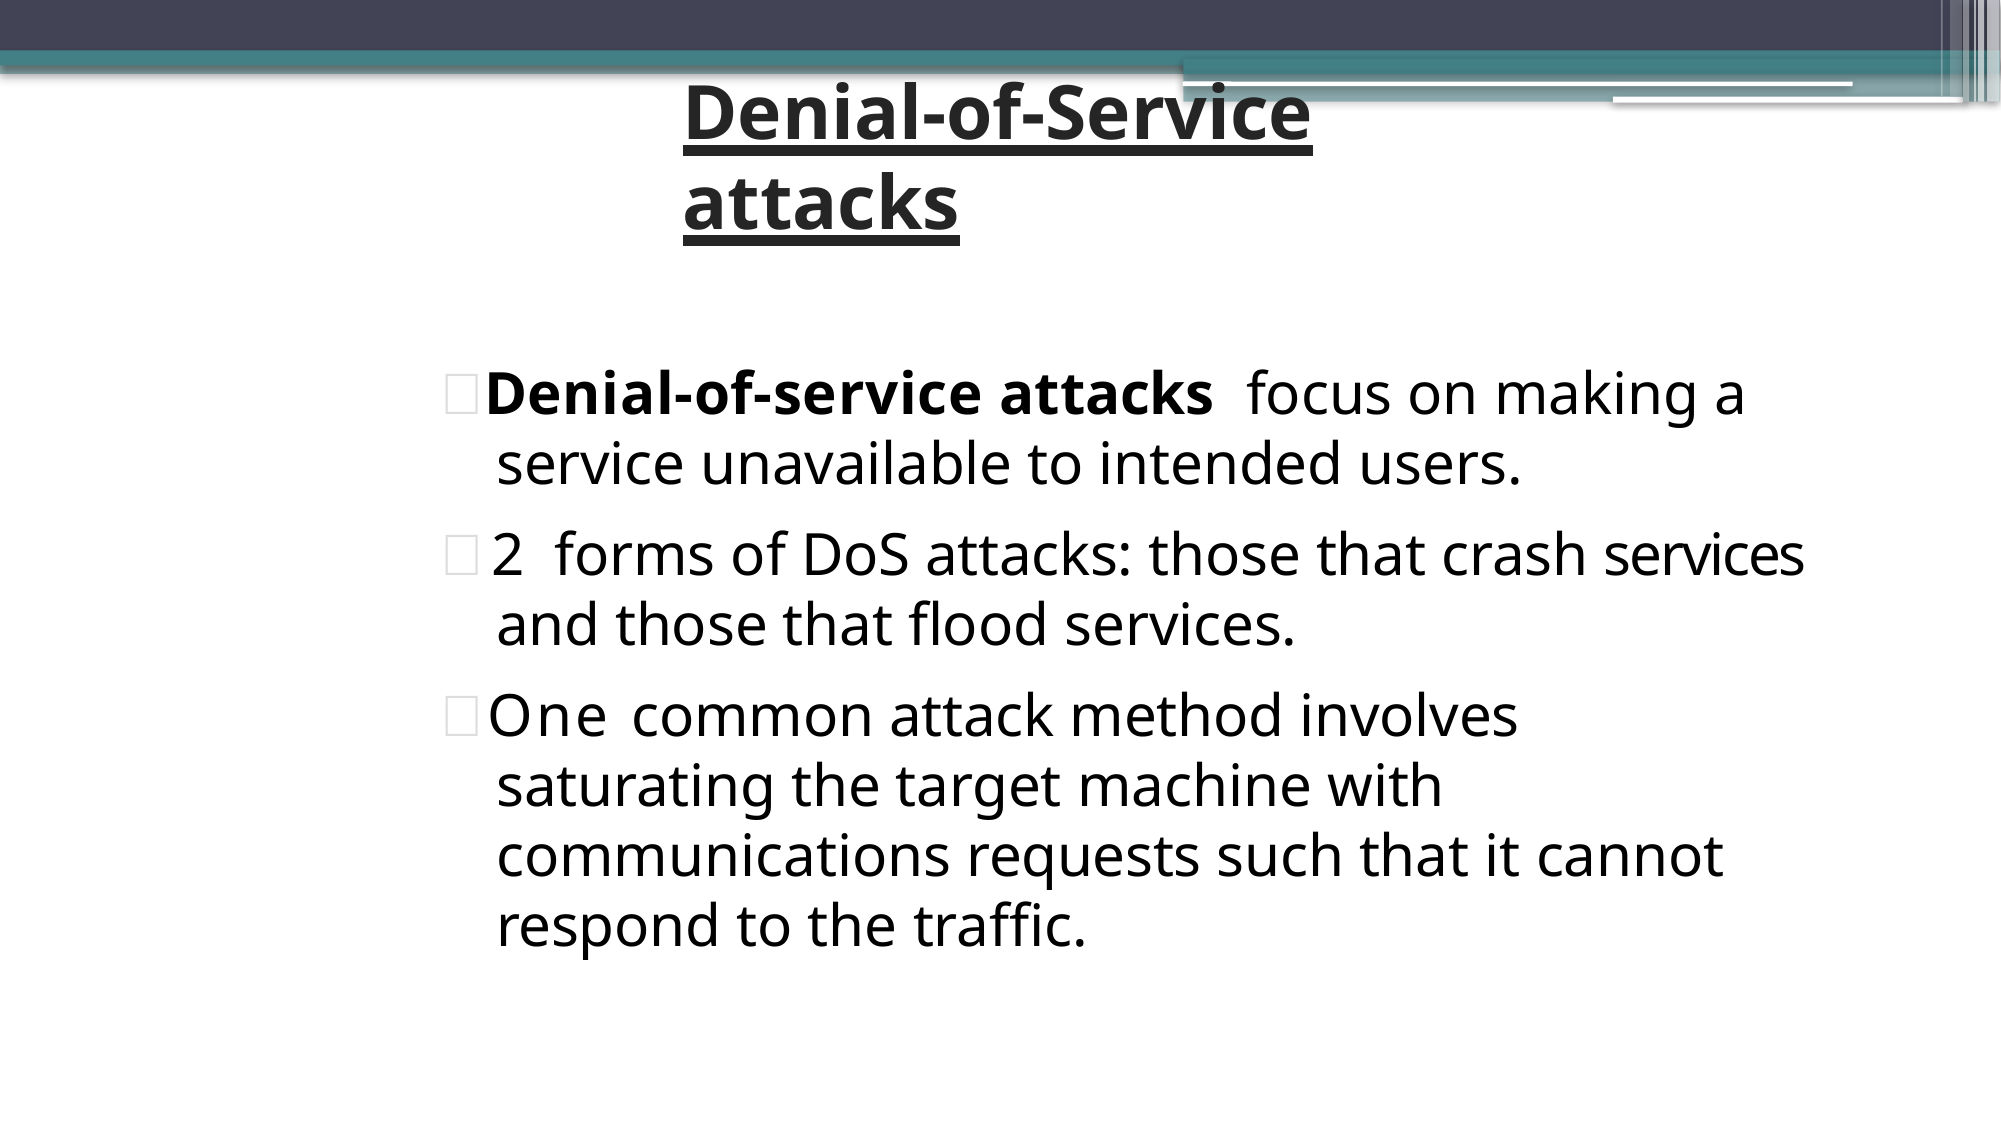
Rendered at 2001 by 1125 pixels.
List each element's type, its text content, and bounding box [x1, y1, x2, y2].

text_box Denial-of-service attacks focus on making a service unavailable to intended users. 2 forms of DoS attacks: those that crash services and those that flood services. One common attack method involves saturating the target machine with communications requests such that it cannot respond to the traffic. [437, 354, 1847, 958]
title Denial-of-Service attacks [680, 58, 1604, 249]
